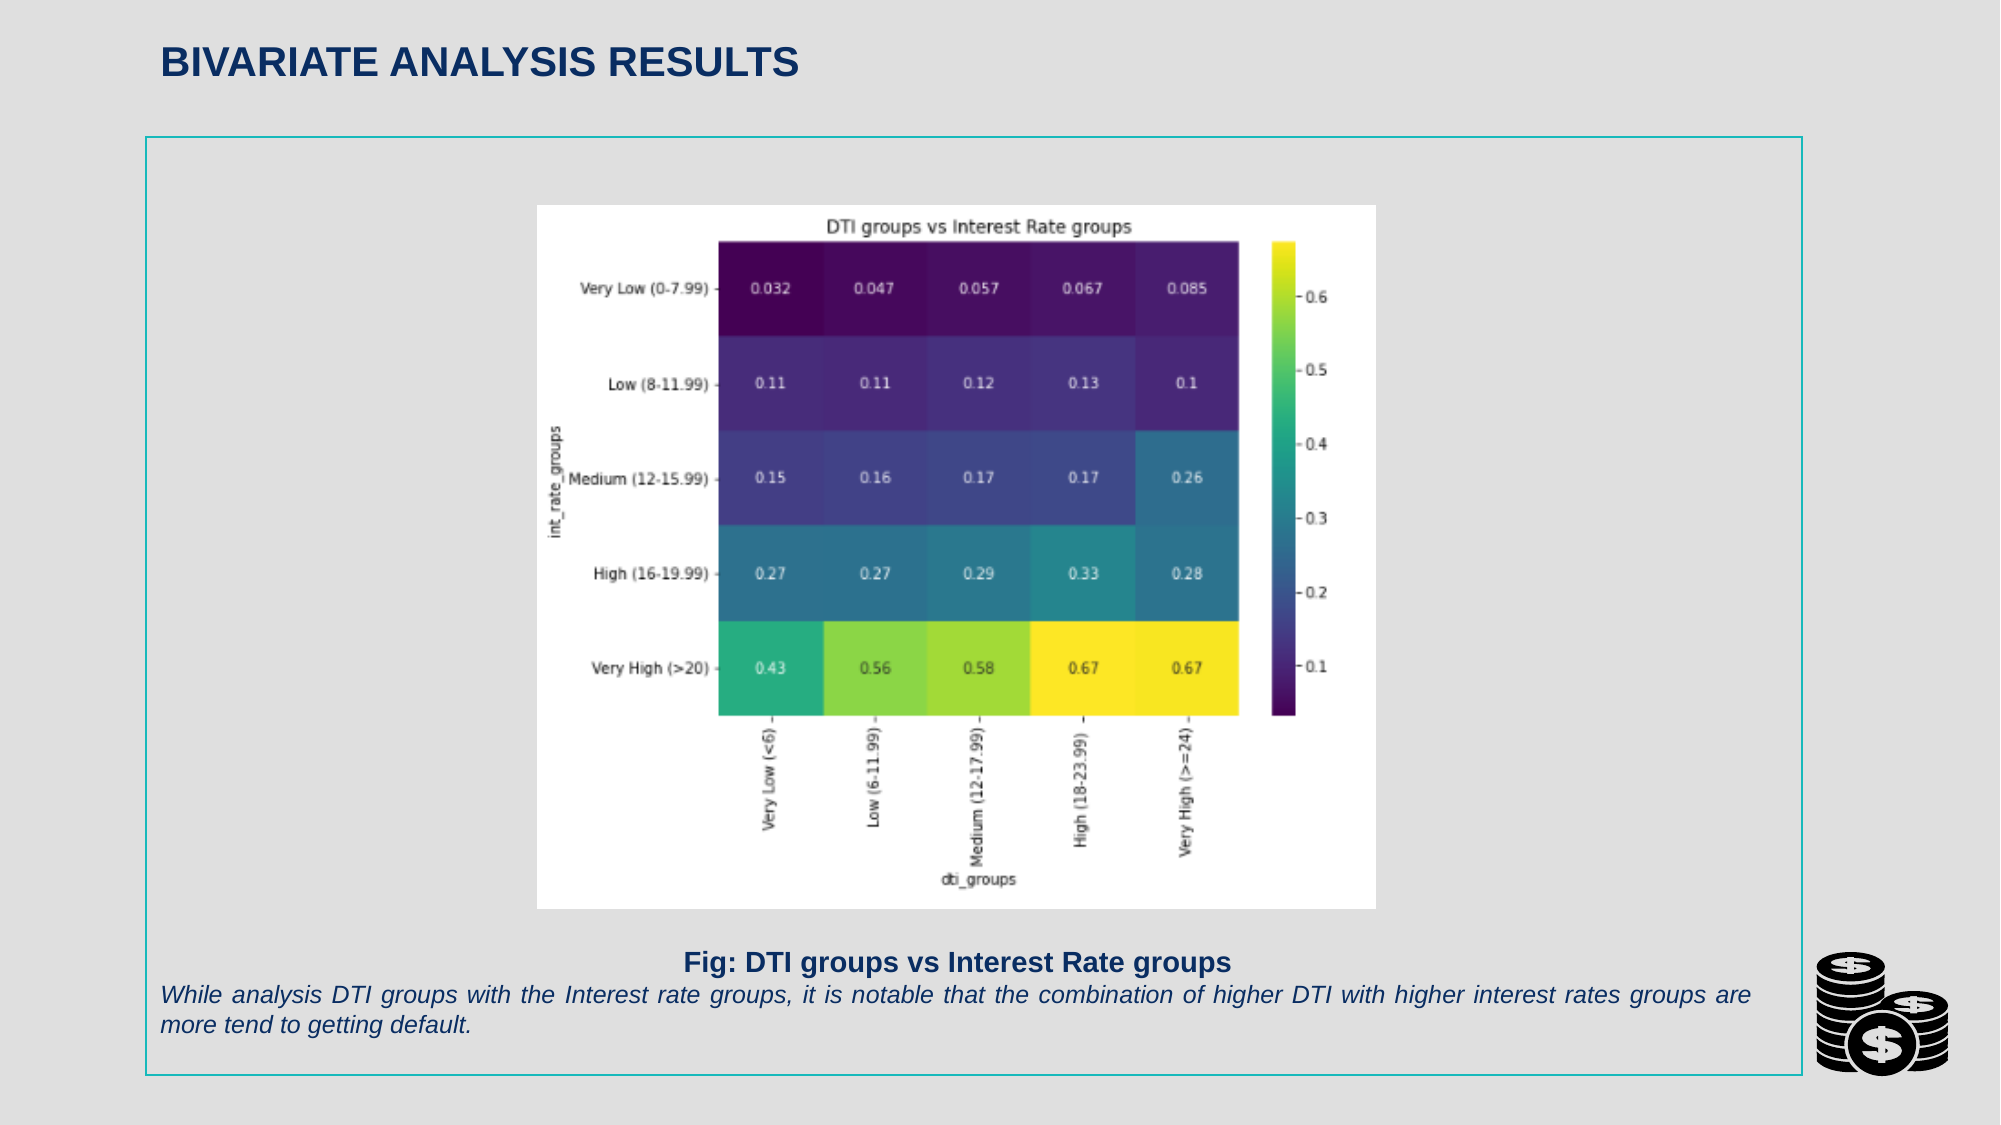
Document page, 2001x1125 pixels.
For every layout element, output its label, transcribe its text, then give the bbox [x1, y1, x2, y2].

text_box BIVARIATE ANALYSIS RESULTS [145, 27, 930, 93]
picture [537, 205, 1376, 909]
text_box Fig: DTI groups vs Interest Rate groups While analysis DTI groups with the Interest rate groups, it is notable that the combination of higher DTI with higher interest rates groups are more tend to getting default. [145, 936, 1771, 1046]
text_box [145, 136, 1803, 1076]
